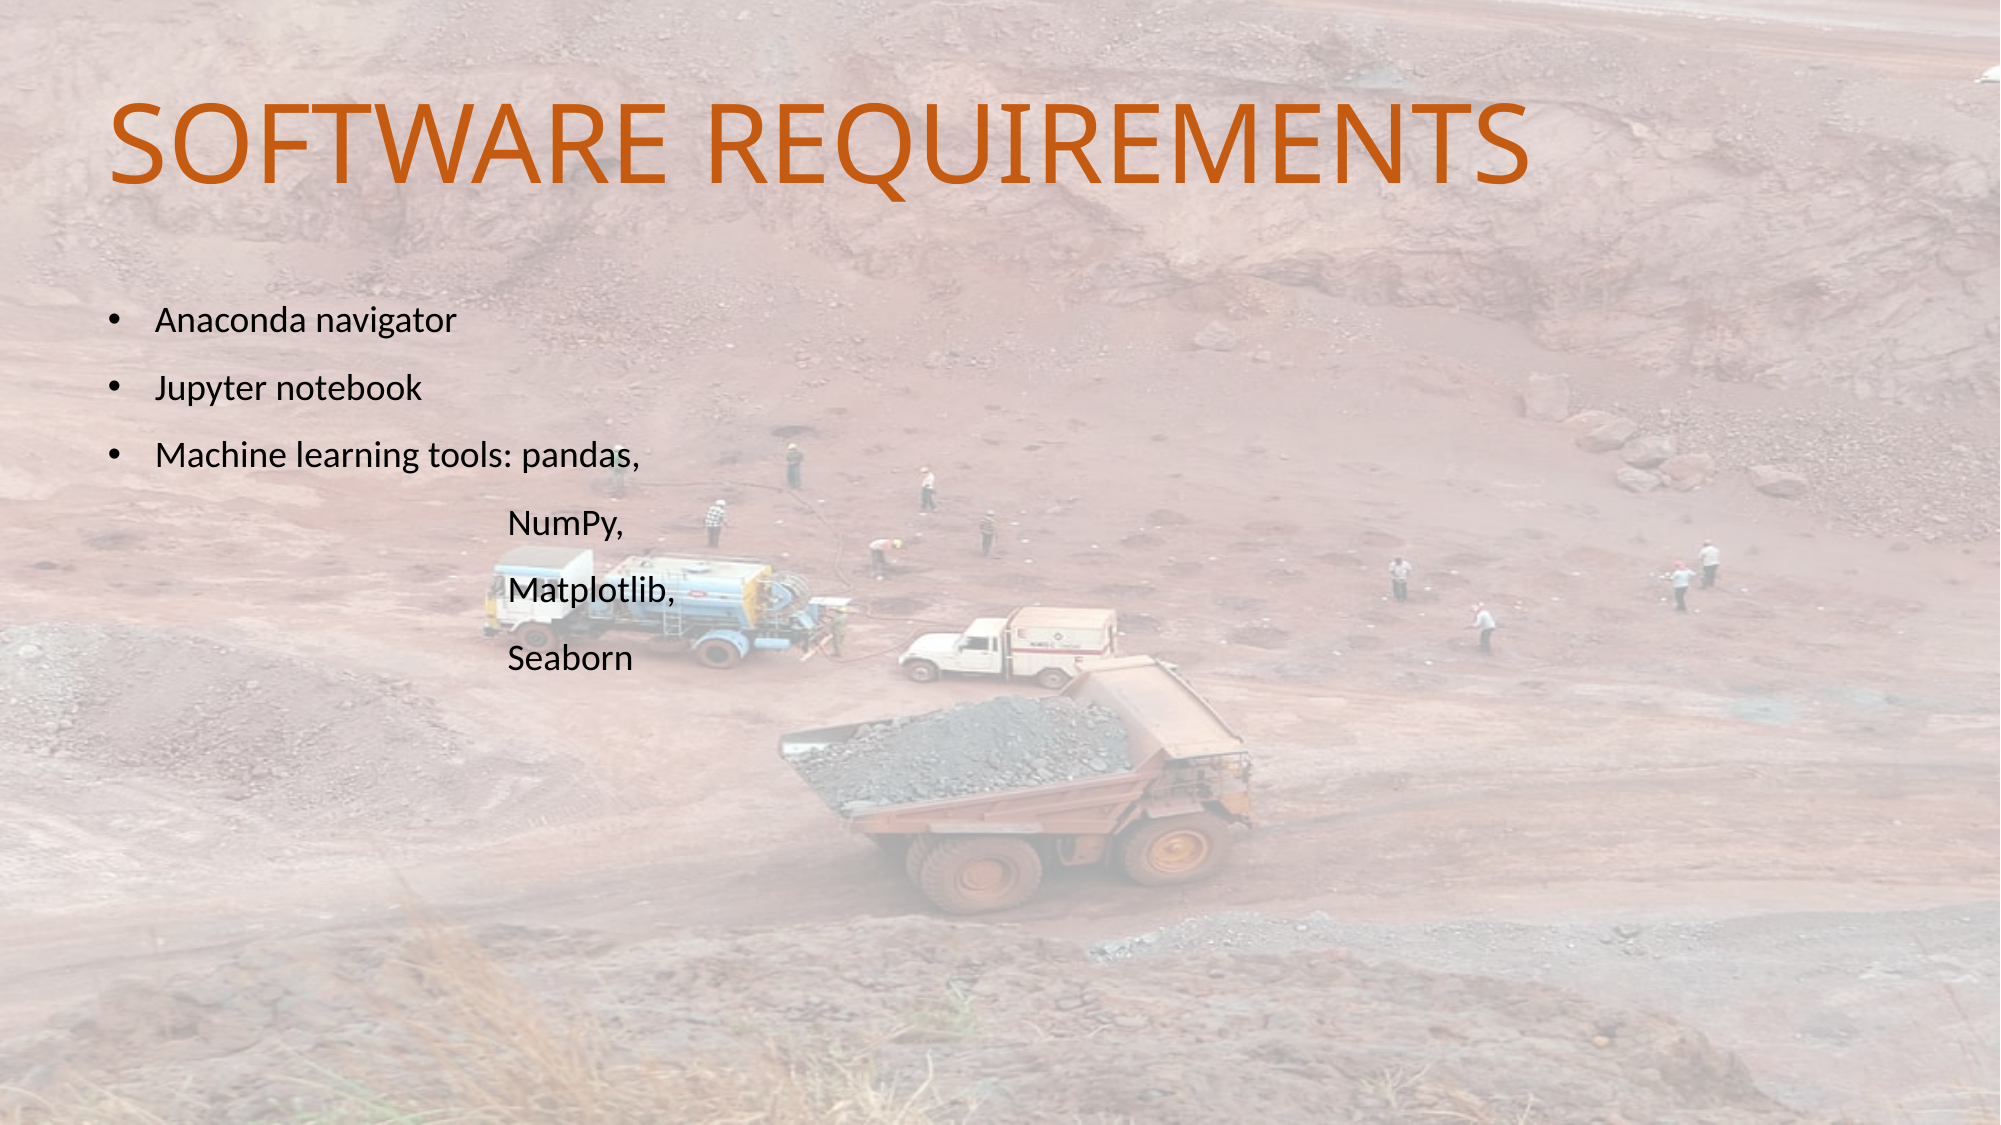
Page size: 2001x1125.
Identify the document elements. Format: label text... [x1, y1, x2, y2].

text_box SOFTWARE REQUIREMENTS Anaconda navigator Jupyter notebook Machine learning tools: pandas, NumPy, Matplotlib, Seaborn [93, 65, 1722, 731]
